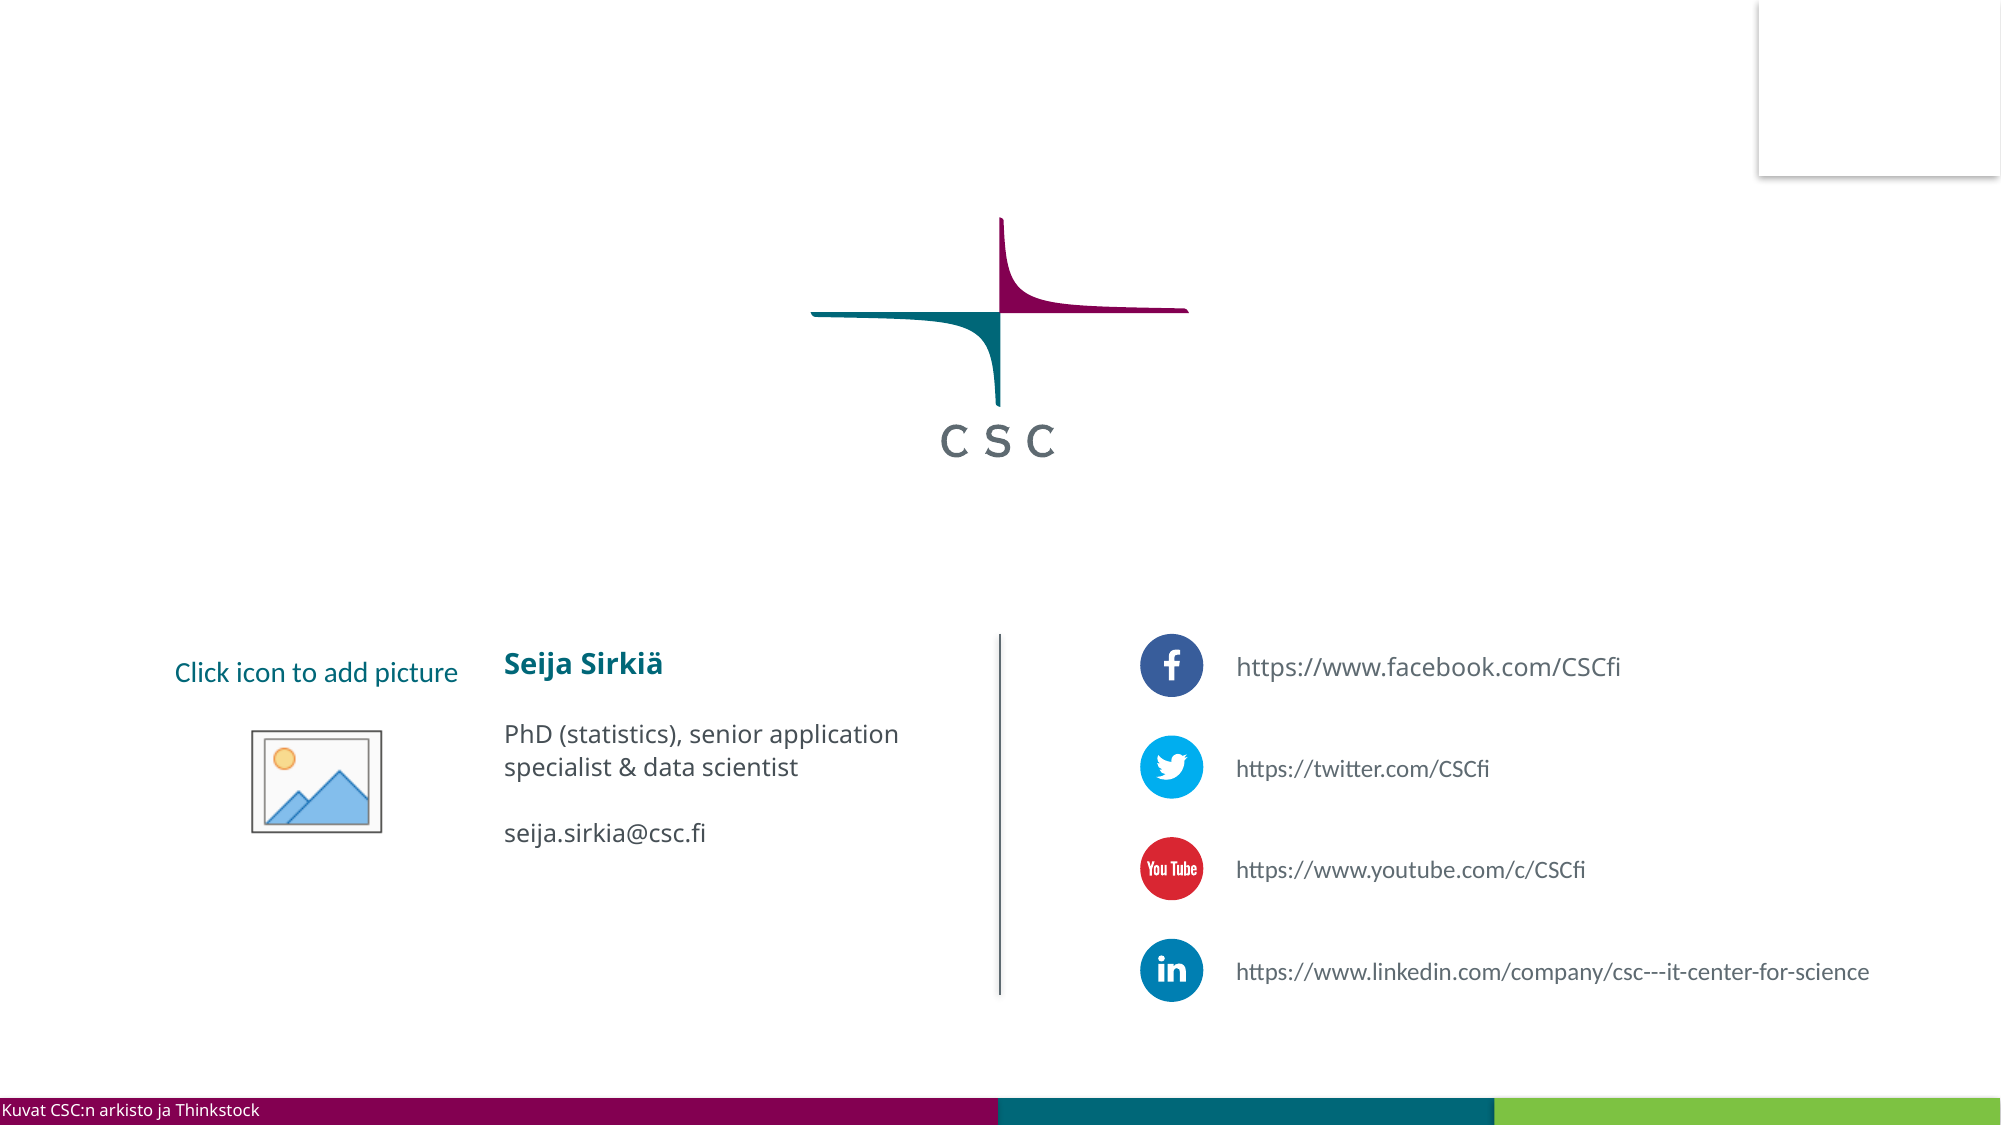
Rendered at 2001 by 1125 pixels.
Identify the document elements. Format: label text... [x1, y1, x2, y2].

picture [180, 645, 453, 918]
list Seija Sirkiä [504, 633, 934, 698]
list PhD (statistics), senior application specialist & data scientist seija.sirkia@csc.fi [504, 707, 934, 990]
